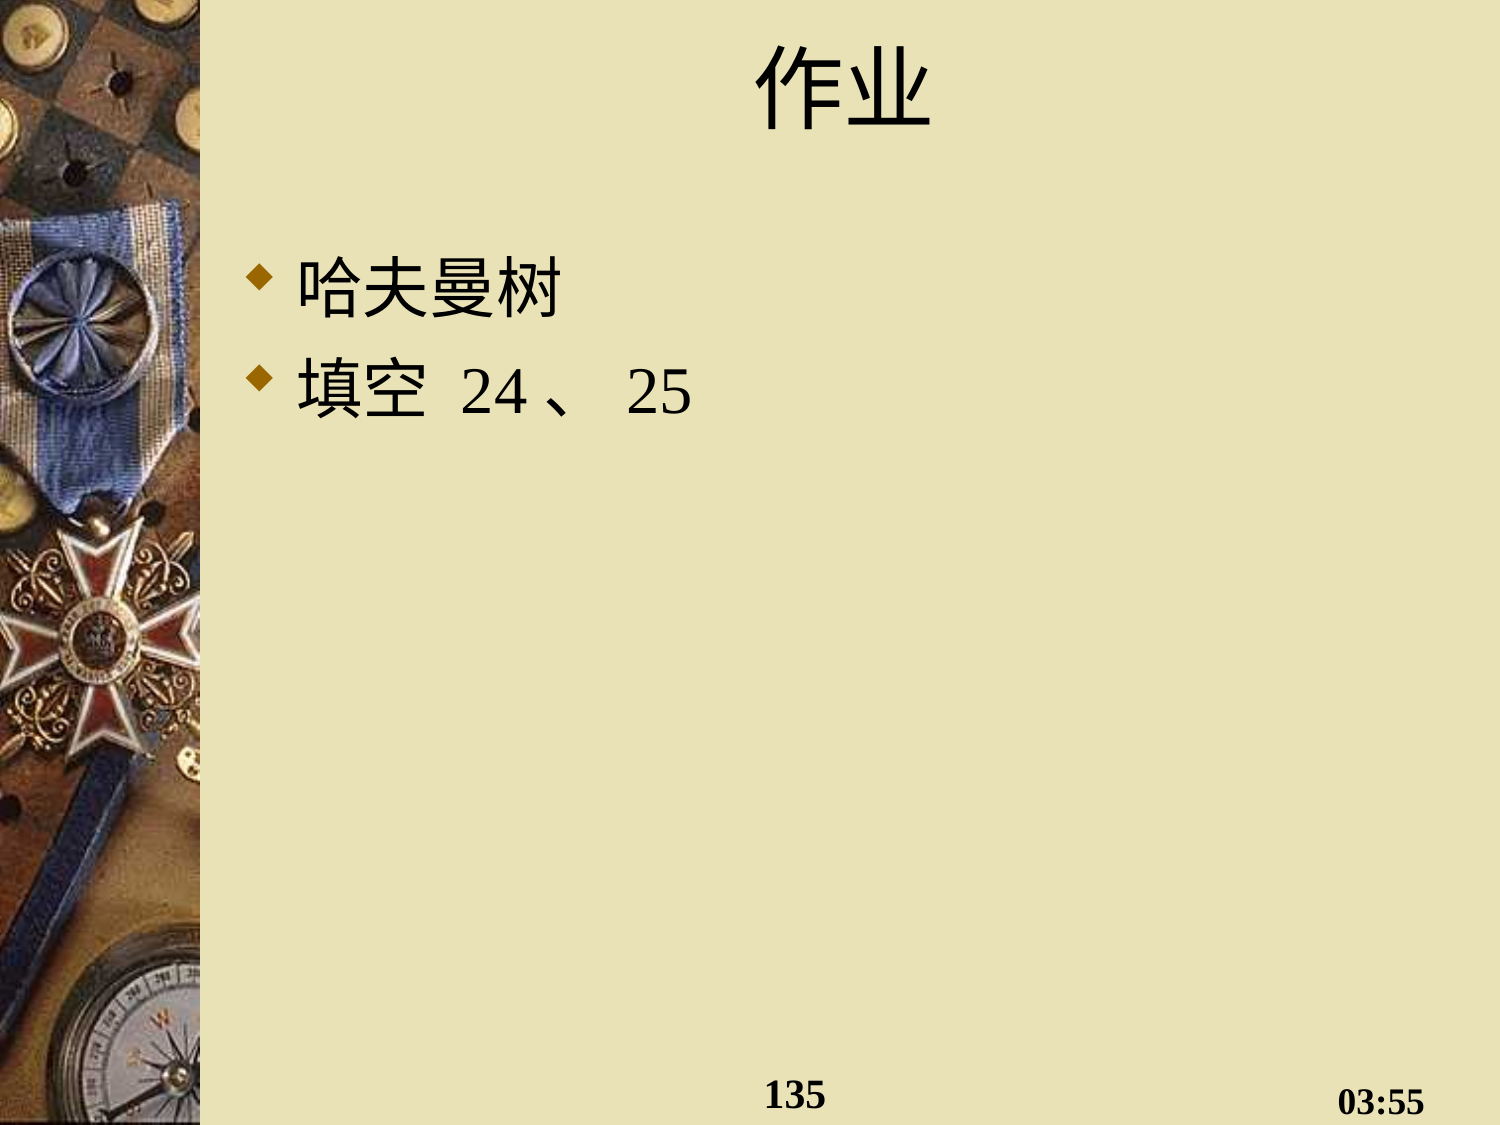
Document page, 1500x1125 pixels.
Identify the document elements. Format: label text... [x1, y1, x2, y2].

picture [0, 0, 200, 1125]
title 作业 [225, 0, 1463, 180]
list 哈夫曼树 填空 24、25 [225, 230, 1475, 906]
